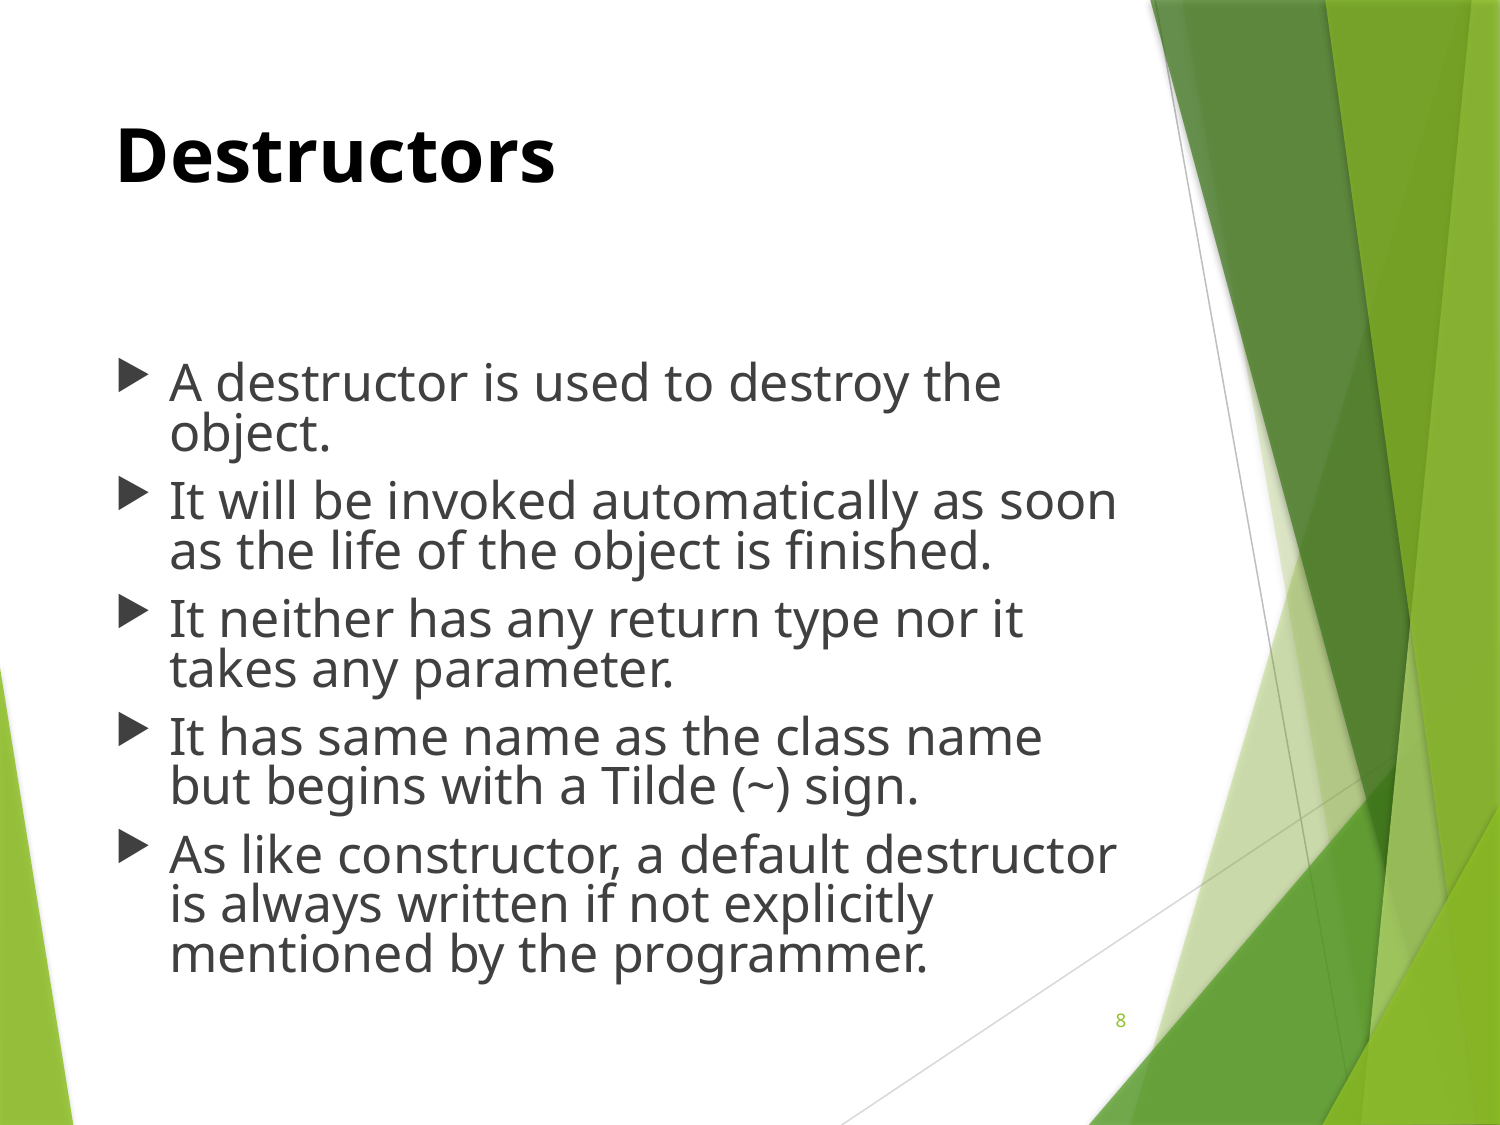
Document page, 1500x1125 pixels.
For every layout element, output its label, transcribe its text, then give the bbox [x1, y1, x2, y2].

title Destructors [99, 99, 1142, 317]
list A destructor is used to destroy the object. It will be invoked automatically as soon as the life of the object is finished. It neither has any return type nor it takes any parameter. It has same name as the class name but begins with a Tilde (~) sign. As like constructor, a default destructor is always written if not explicitly mentioned by the programmer. [99, 354, 1142, 992]
slide_number 8 [1057, 991, 1142, 1051]
